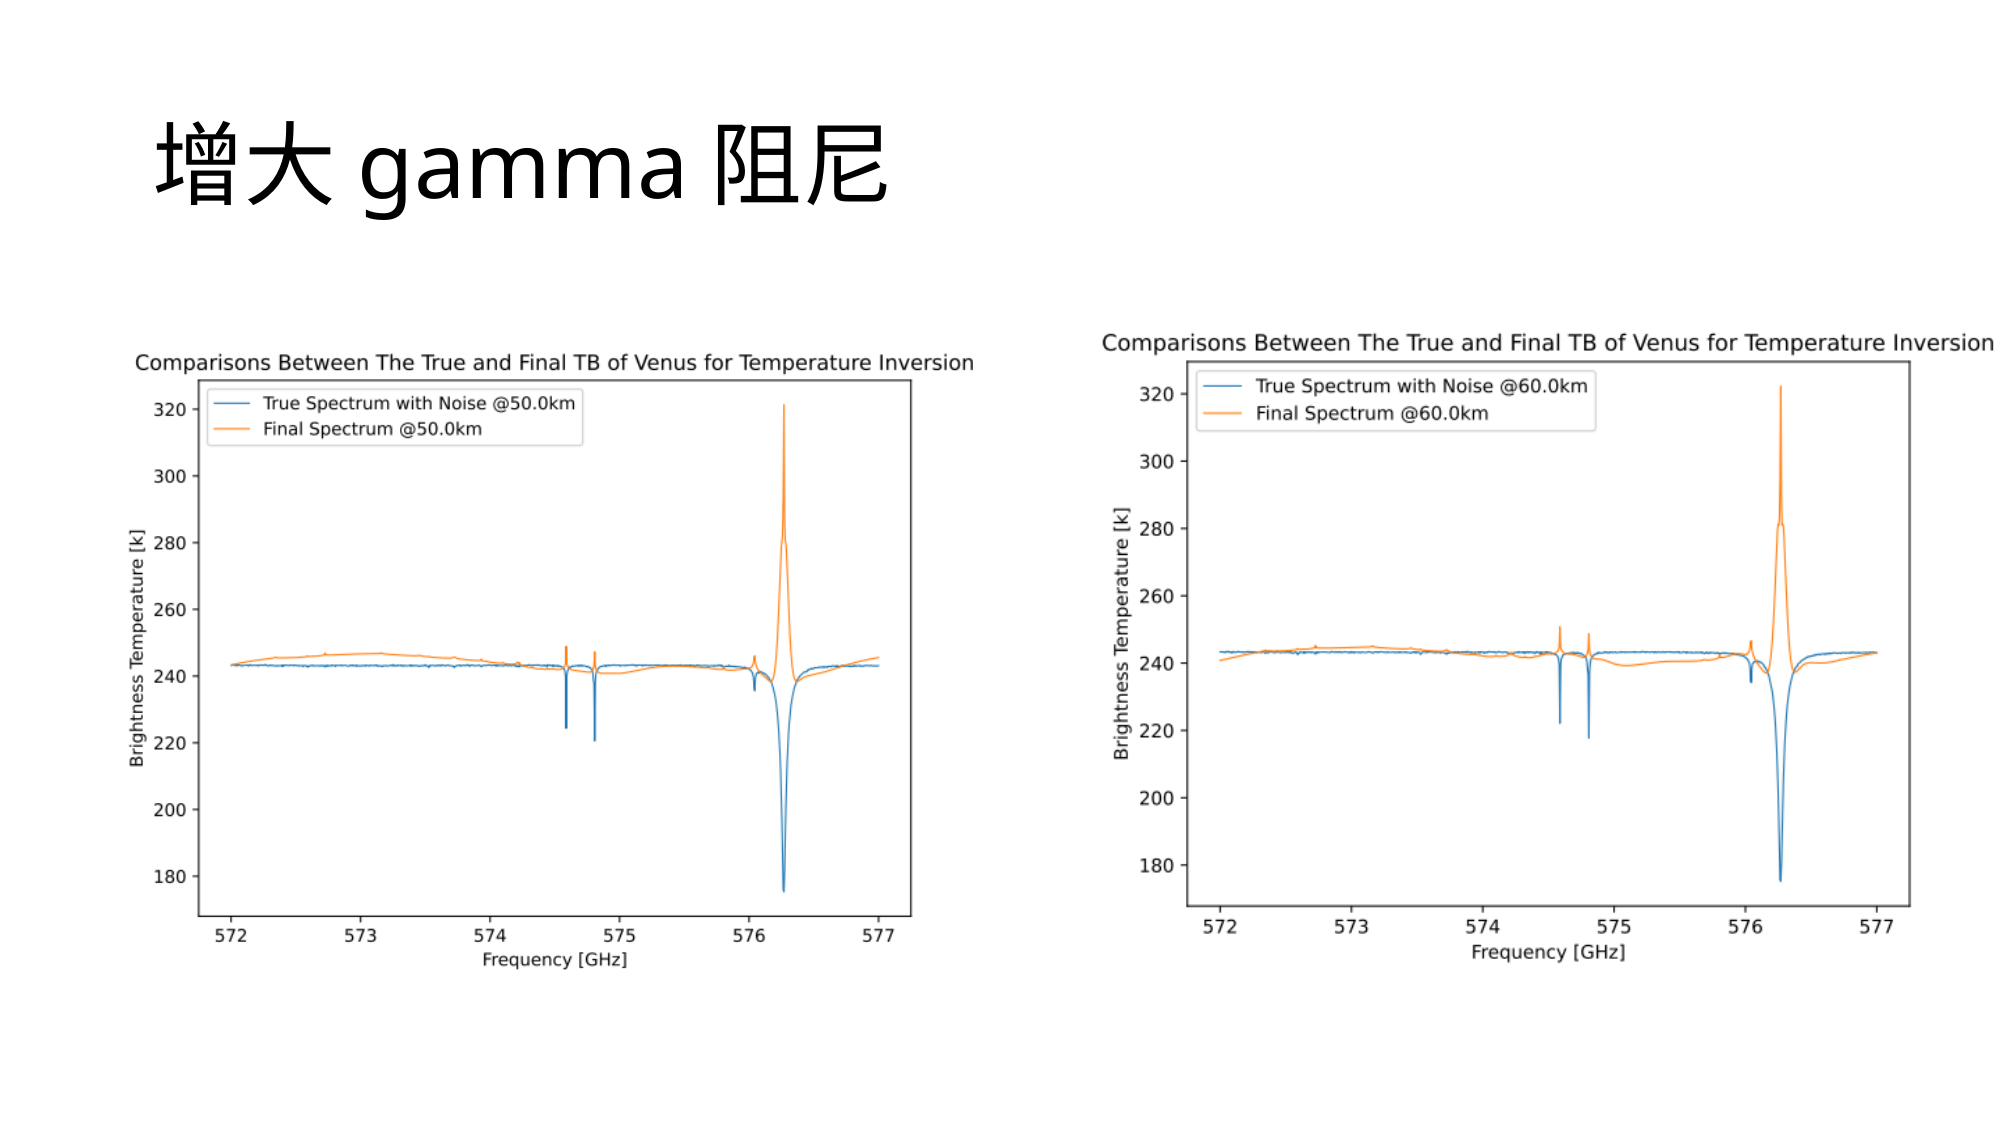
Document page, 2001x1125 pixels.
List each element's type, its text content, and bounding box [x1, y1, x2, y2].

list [84, 297, 1000, 991]
picture [1070, 277, 2000, 981]
title 增大gamma阻尼 [137, 59, 1863, 278]
